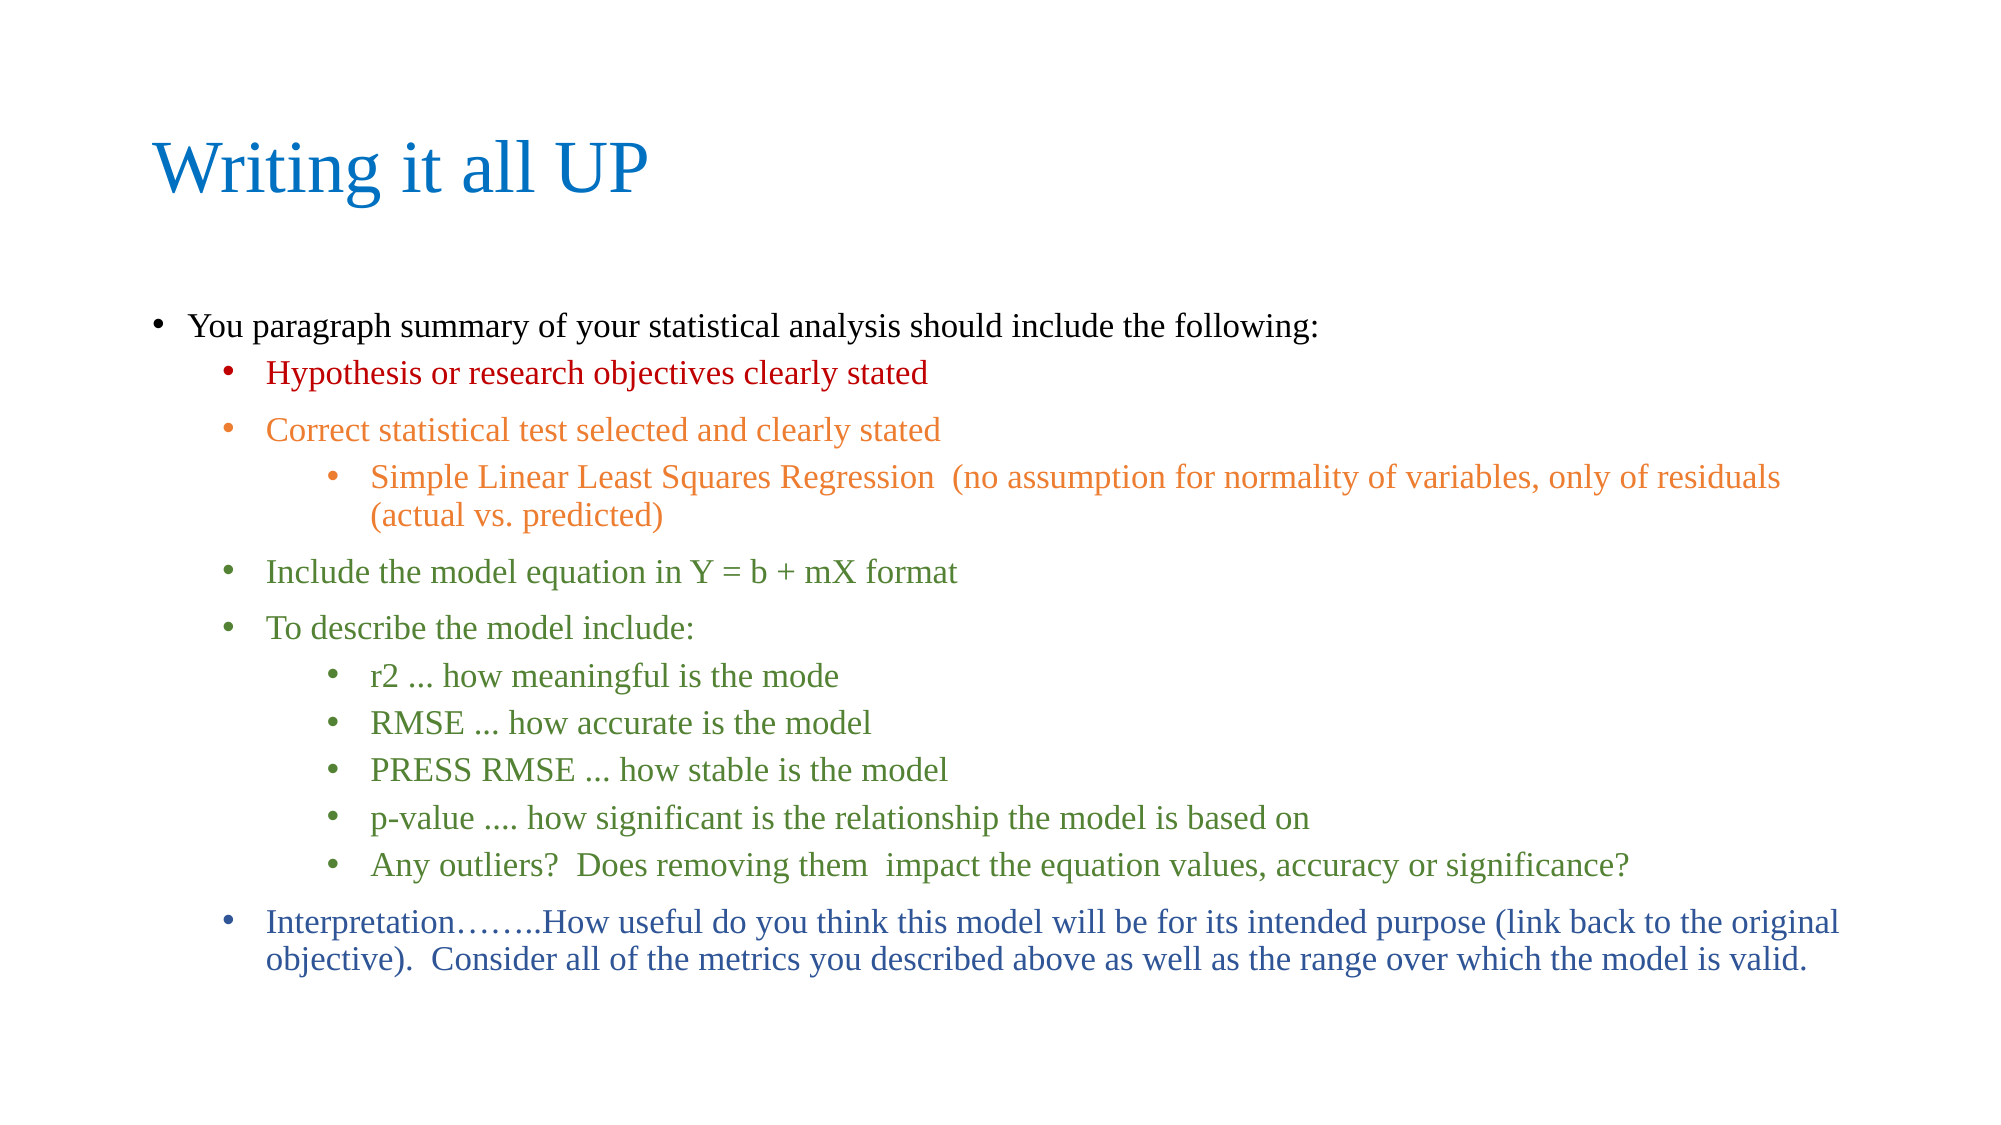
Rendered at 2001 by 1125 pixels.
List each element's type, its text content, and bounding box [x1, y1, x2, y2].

title Writing it all UP [137, 59, 1863, 278]
list You paragraph summary of your statistical analysis should include the following: Hypothesis or research objectives clearly stated Correct statistical test selected and clearly stated Simple Linear Least Squares Regression (no assumption for normality of variables, only of residuals (actual vs. predicted) Include the model equation in Y = b + mX format To describe the model include: r2 ... how meaningful is the mode RMSE ... how accurate is the model PRESS RMSE ... how stable is the model p-value .... how significant is the relationship the model is based on Any outliers? Does removing them impact the equation values, accuracy or significance? Interpretation……..How useful do you think this model will be for its intended purpose (link back to the original objective). Consider all of the metrics you described above as well as the range over which the model is valid. [137, 299, 1863, 1014]
